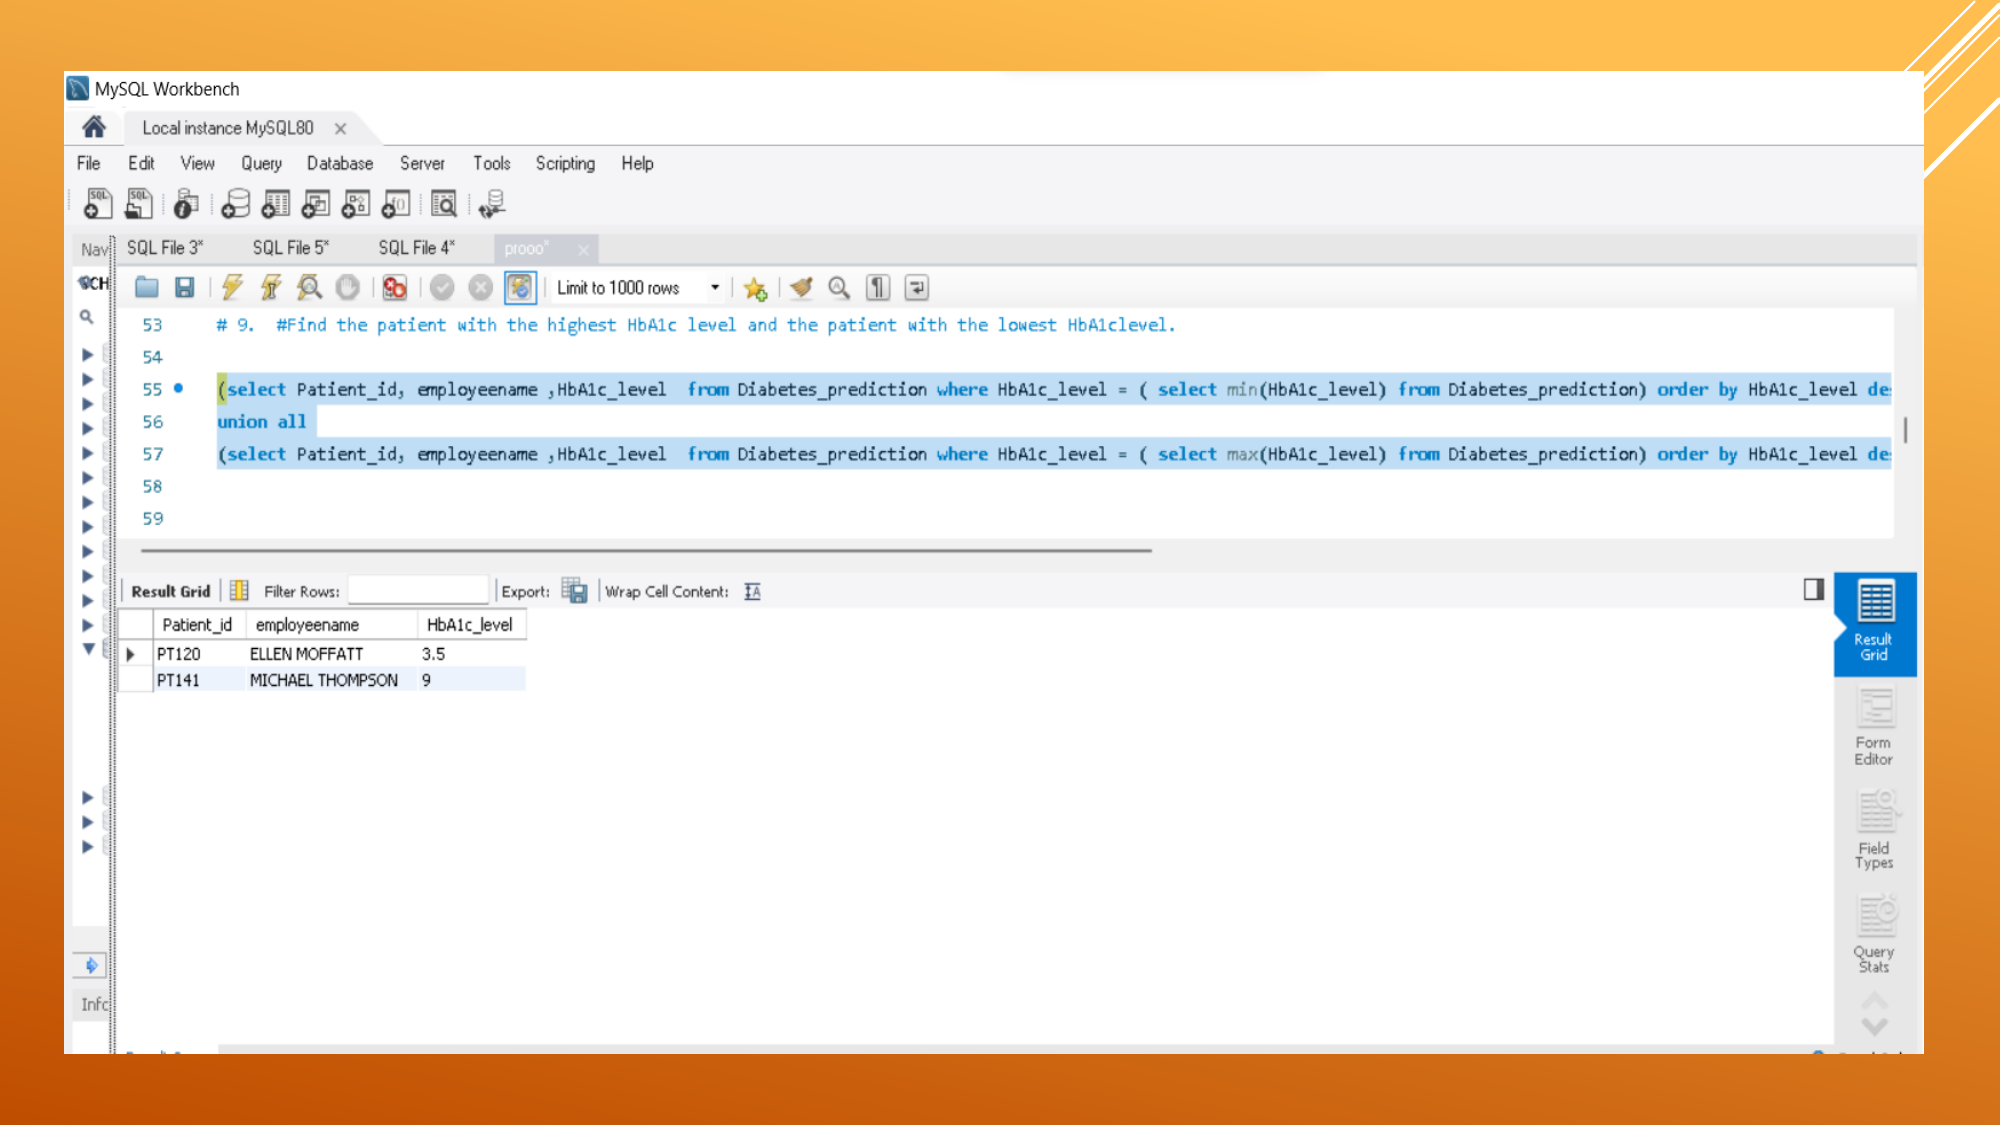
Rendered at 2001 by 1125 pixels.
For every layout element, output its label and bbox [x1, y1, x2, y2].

picture [64, 70, 1925, 1055]
